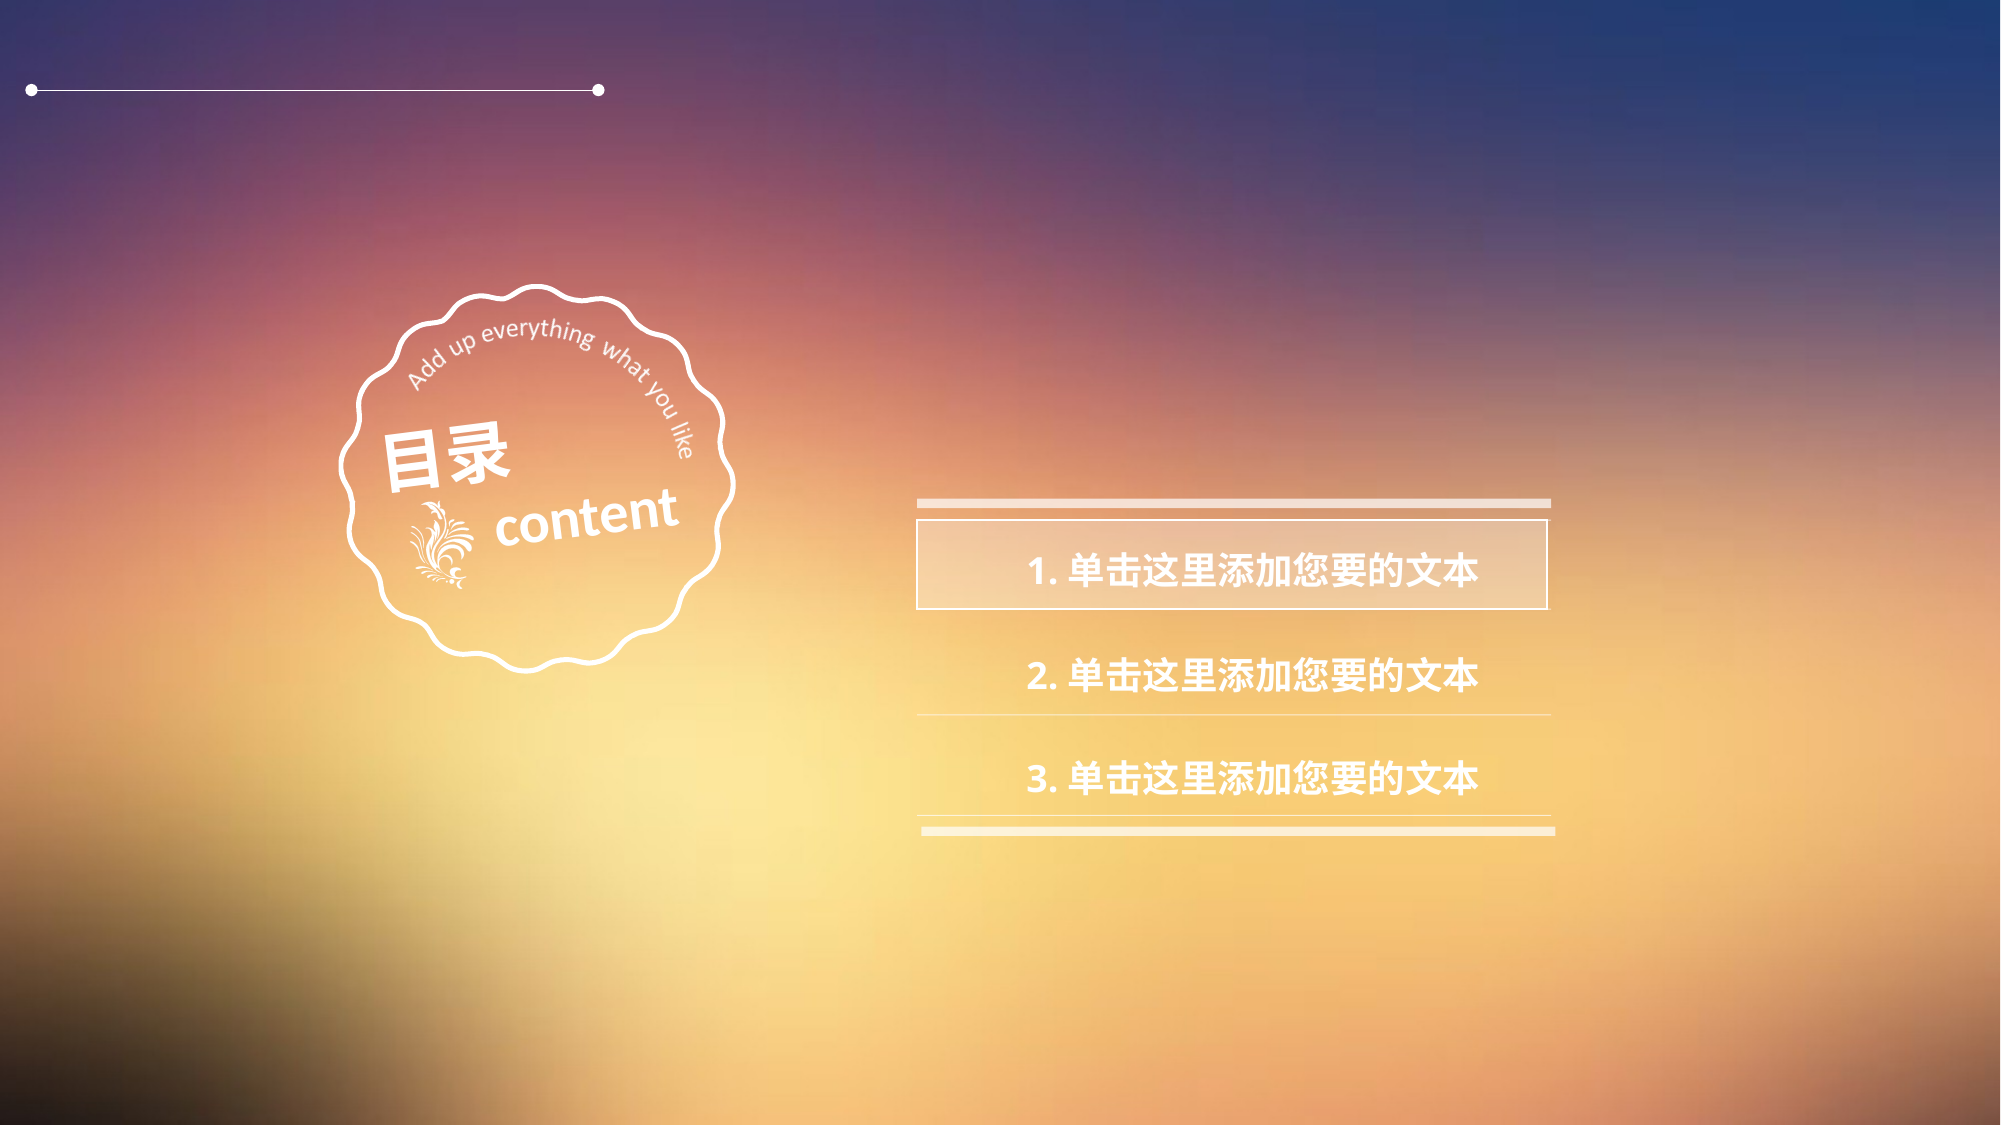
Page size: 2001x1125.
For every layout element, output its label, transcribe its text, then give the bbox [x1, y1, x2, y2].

text_box 3.单击这里添加您要的文本 [1011, 748, 1600, 808]
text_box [917, 503, 1551, 520]
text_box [338, 284, 736, 674]
text_box [917, 520, 1547, 609]
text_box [917, 815, 1556, 832]
picture [0, 0, 2001, 1125]
text_box 2.单击这里添加您要的文本 [1011, 644, 1552, 705]
text_box 1.单击这里添加您要的文本 [1011, 539, 1514, 599]
